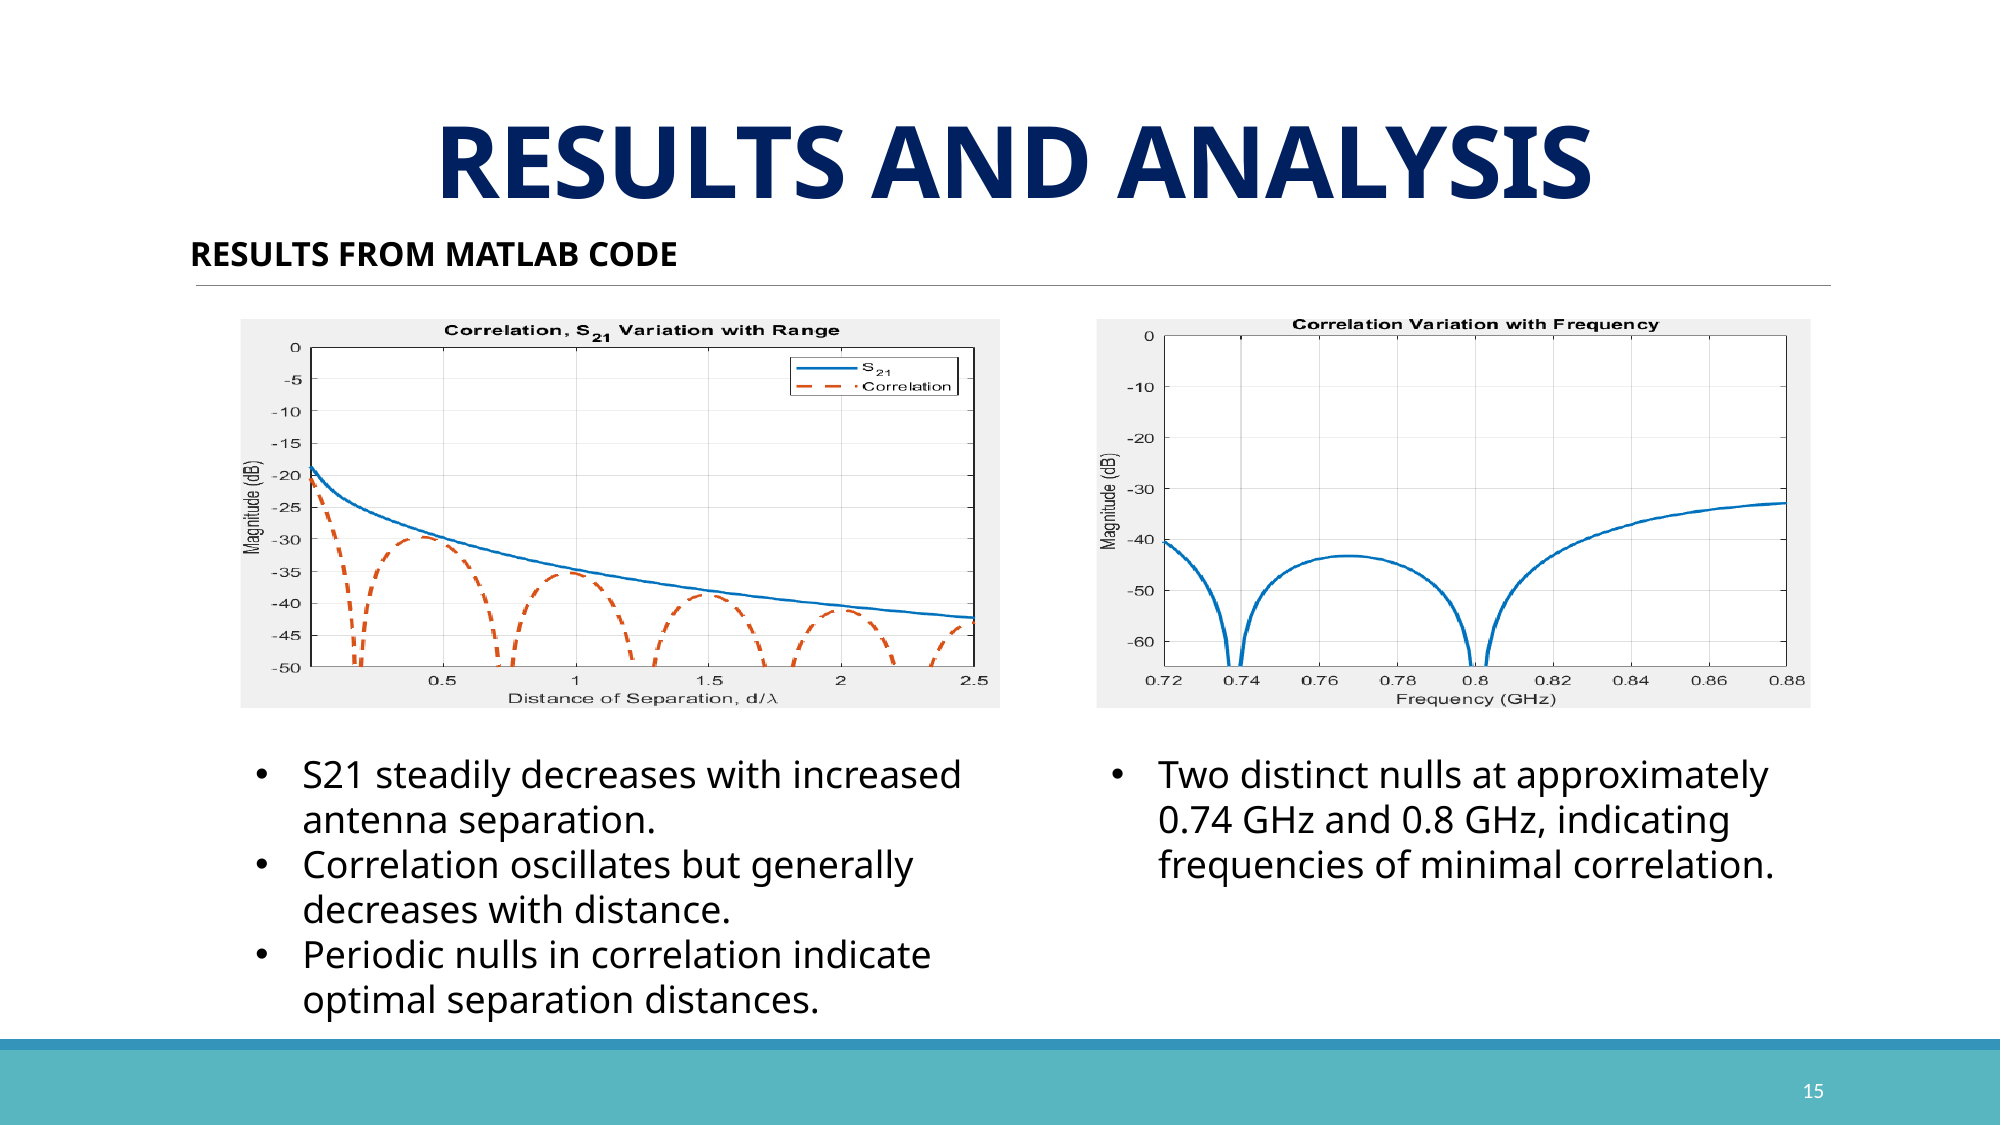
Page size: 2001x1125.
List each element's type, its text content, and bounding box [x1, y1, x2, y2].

picture [240, 318, 1001, 709]
slide_number 15 [1624, 1059, 1840, 1120]
picture [1096, 318, 1812, 709]
text_box S21 steadily decreases with increased antenna separation. Correlation oscillates but generally decreases with distance. Periodic nulls in correlation indicate optimal separation distances. [240, 743, 1052, 1029]
text_box RESULTS FROM MATLAB CODE [175, 226, 818, 281]
text_box Two distinct nulls at approximately 0.74 GHz and 0.8 GHz, indicating frequencies of minimal correlation. [1096, 743, 1811, 894]
title RESULTS AND ANALYSIS [189, 37, 1840, 227]
